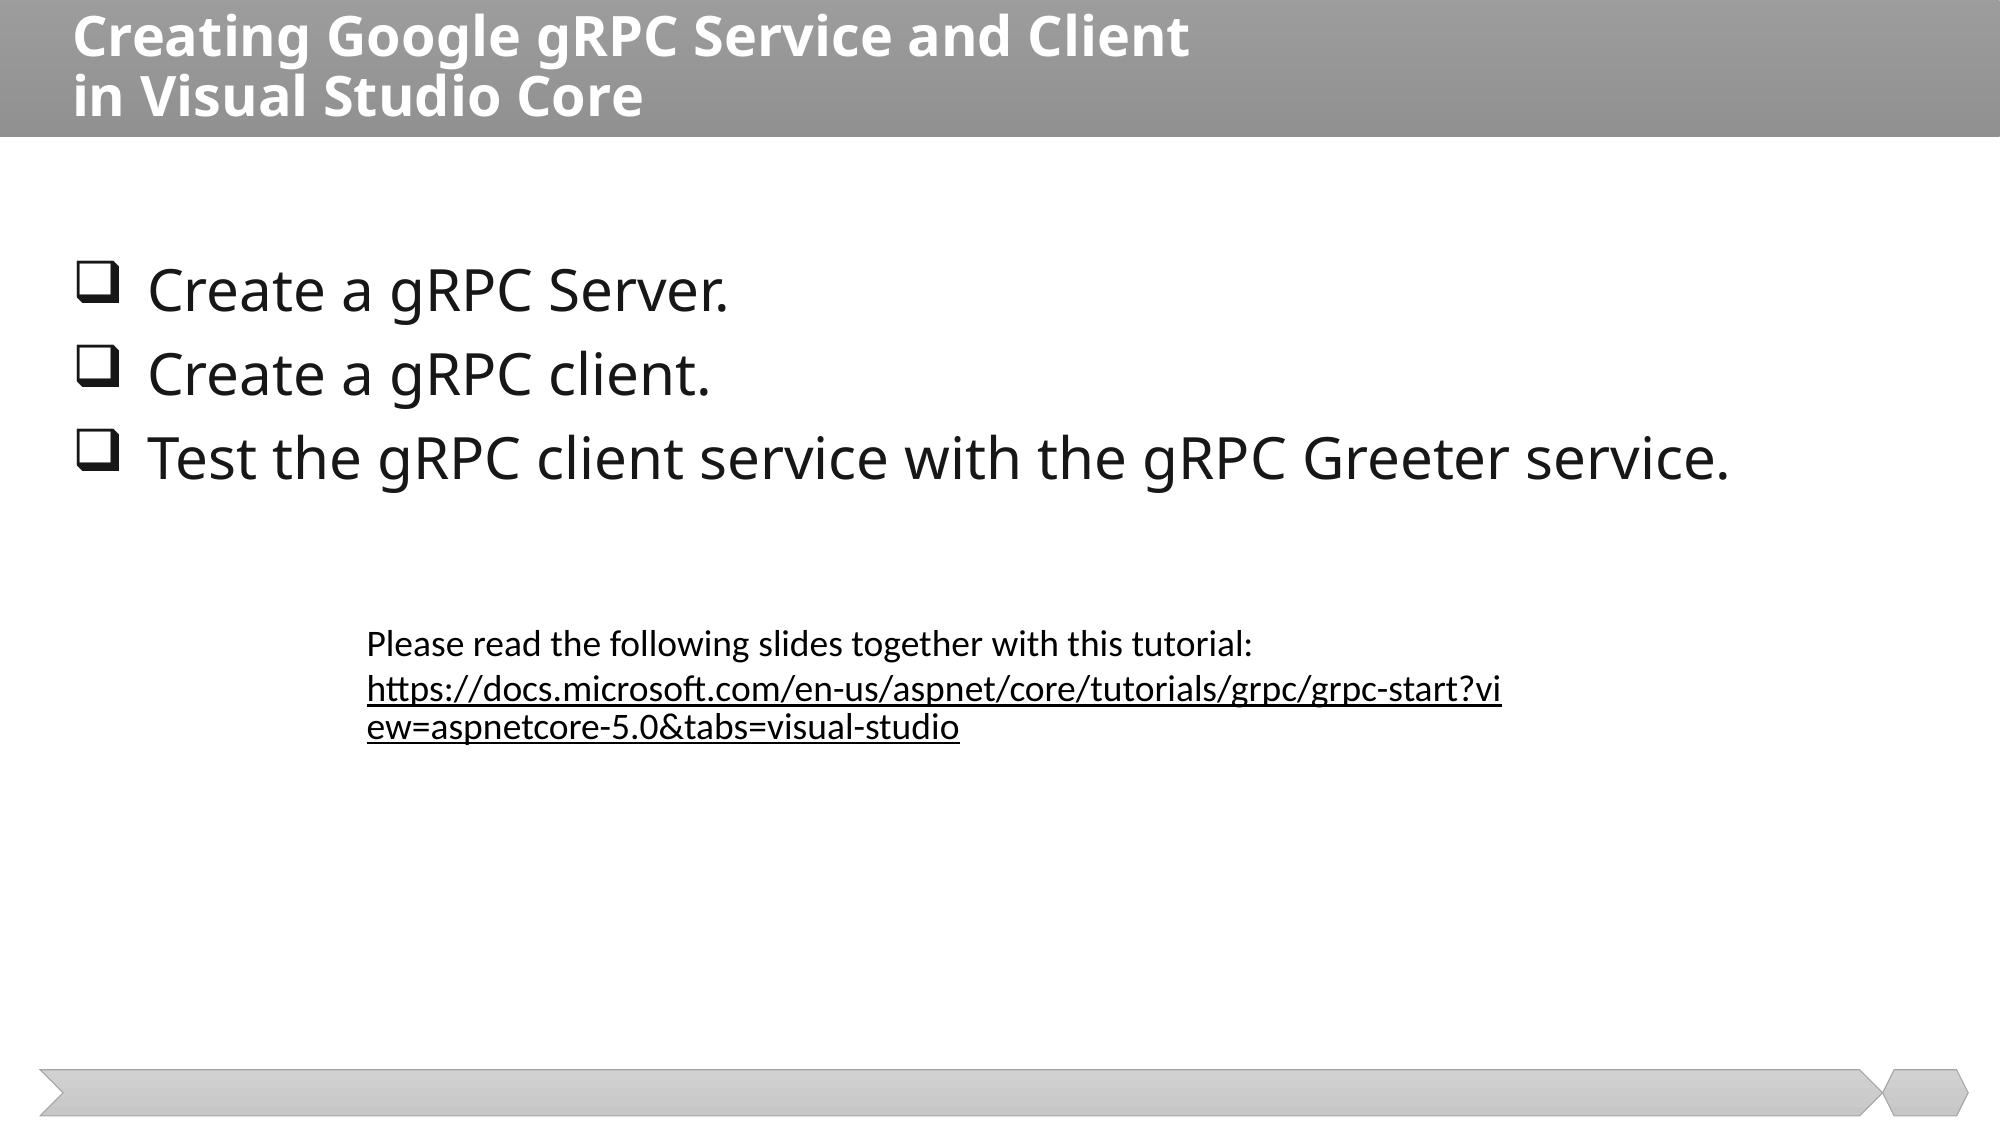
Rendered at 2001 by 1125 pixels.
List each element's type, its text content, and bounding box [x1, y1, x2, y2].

list Create a gRPC Server. Create a gRPC client. Test the gRPC client service with the gRPC Greeter service. [56, 163, 1969, 1061]
title Creating Google gRPC Service and Client in Visual Studio Core [56, 0, 1969, 137]
text_box Please read the following slides together with this tutorial: https://docs.microsoft.com/en-us/aspnet/core/tutorials/grpc/grpc-start?view=aspnetcore-5.0&tabs=visual-studio [351, 611, 1535, 762]
